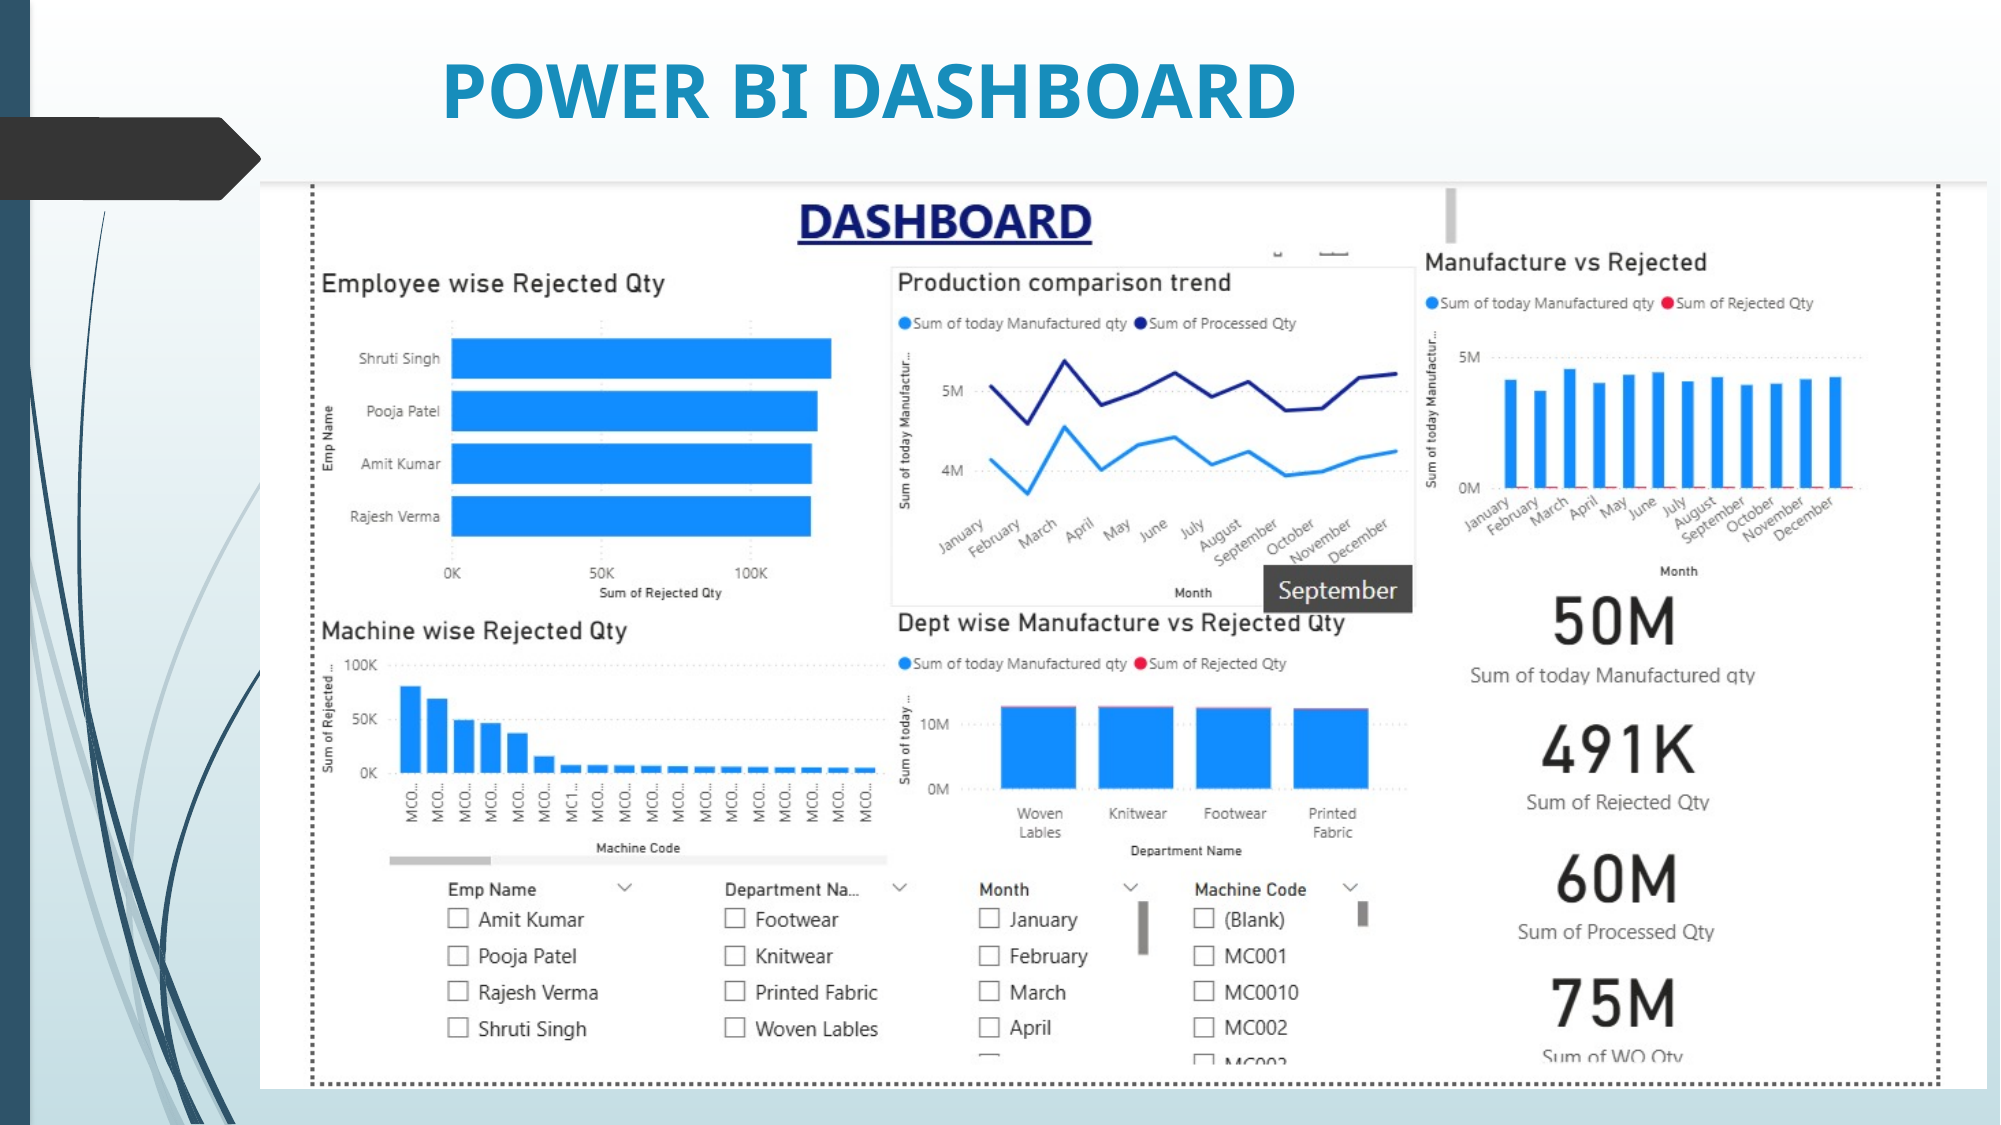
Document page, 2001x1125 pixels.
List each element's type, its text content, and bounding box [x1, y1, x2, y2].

picture [260, 179, 1987, 1090]
title POWER BI DASHBOARD [425, 35, 1888, 179]
